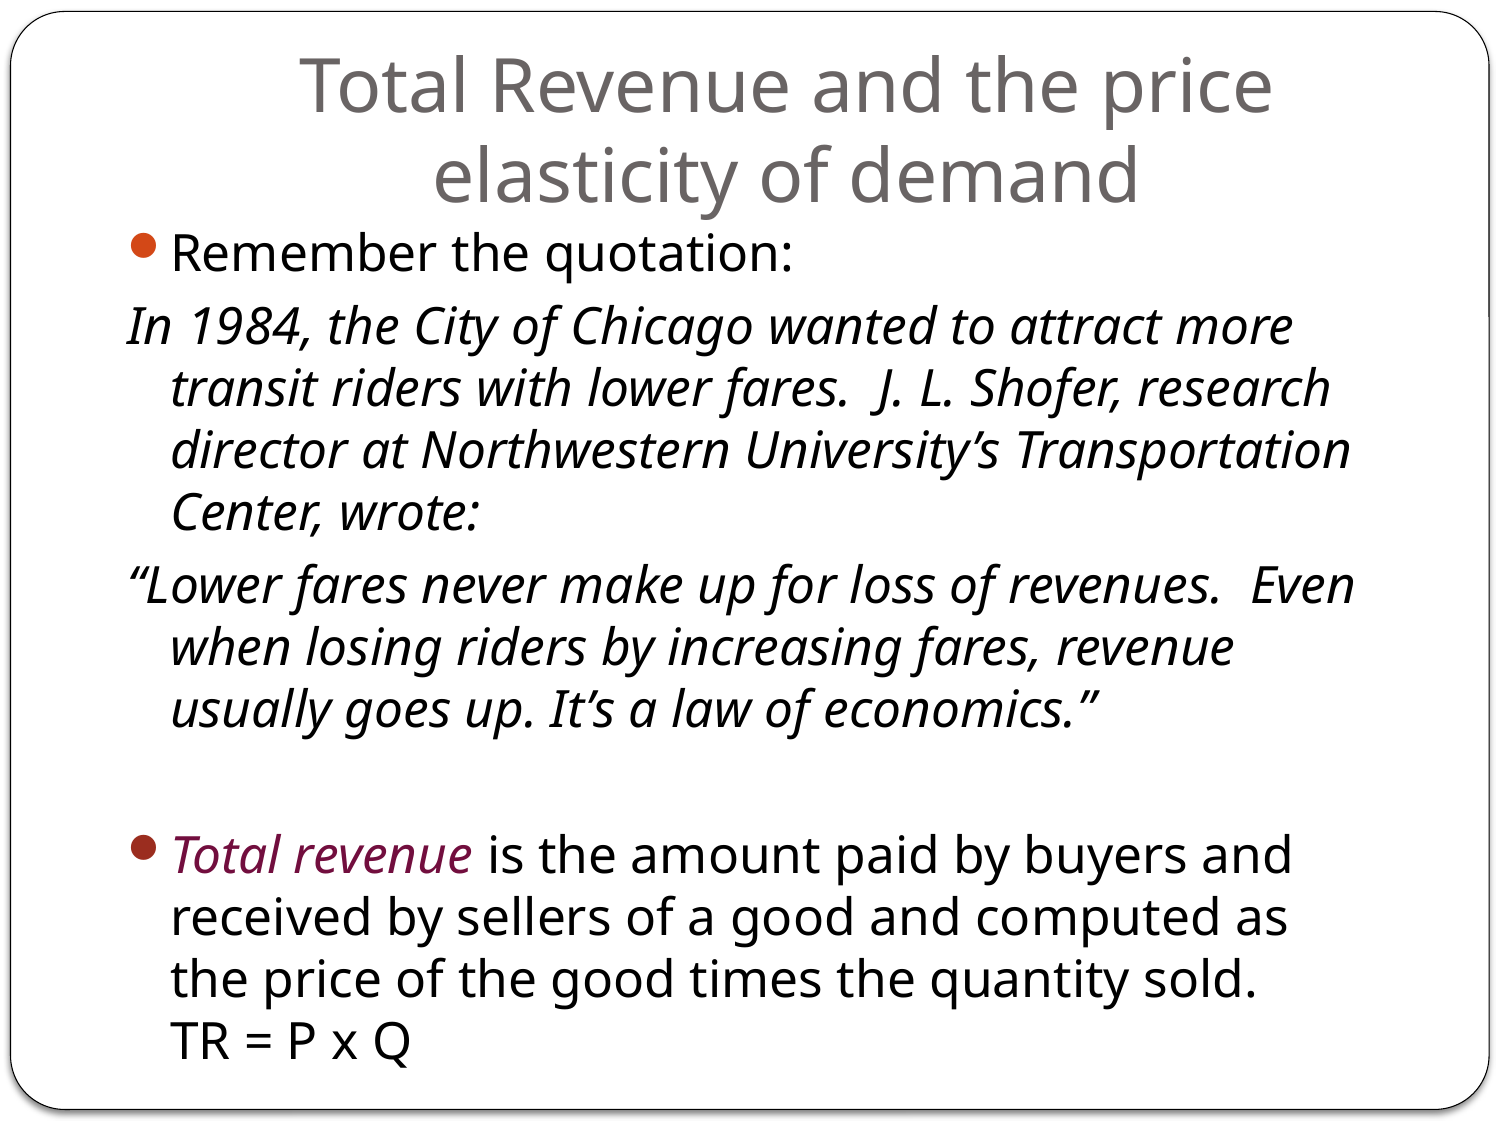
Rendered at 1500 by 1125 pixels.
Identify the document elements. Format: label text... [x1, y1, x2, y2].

title Total Revenue and the price elasticity of demand [150, 45, 1425, 233]
list Remember the quotation: In 1984, the City of Chicago wanted to attract more transit riders with lower fares. J. L. Shofer, research director at Northwestern University’s Transportation Center, wrote: “Lower fares never make up for loss of revenues. Even when losing riders by increasing fares, revenue usually goes up. It’s a law of economics.” Total revenue is the amount paid by buyers and received by sellers of a good and computed as the price of the good times the quantity sold. TR = P x Q [112, 212, 1388, 1090]
